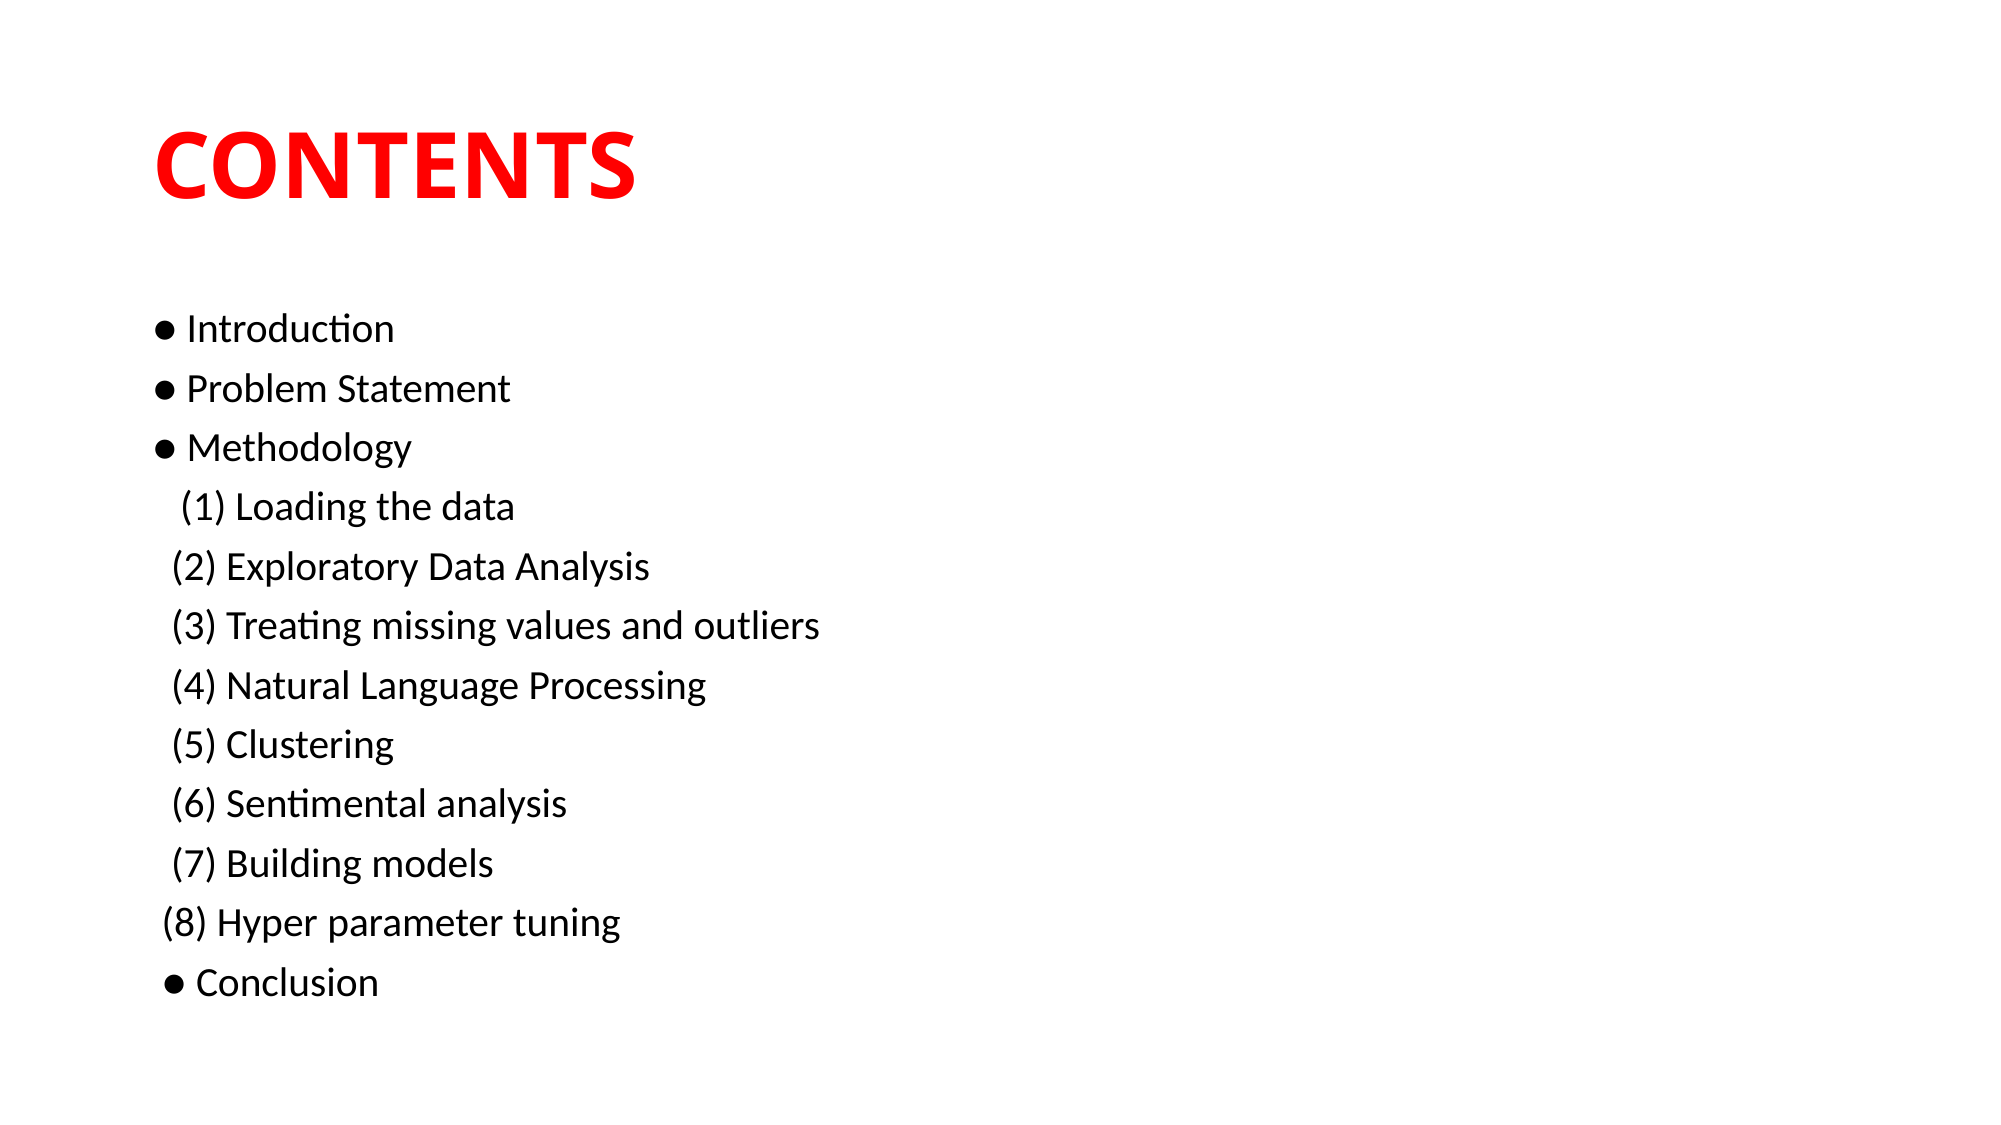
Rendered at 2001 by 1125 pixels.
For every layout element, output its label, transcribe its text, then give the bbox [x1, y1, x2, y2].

title CONTENTS [137, 59, 1863, 278]
list ● Introduction ● Problem Statement ● Methodology (1) Loading the data (2) Exploratory Data Analysis (3) Treating missing values and outliers (4) Natural Language Processing (5) Clustering (6) Sentimental analysis (7) Building models (8) Hyper parameter tuning ● Conclusion [137, 299, 1863, 1014]
